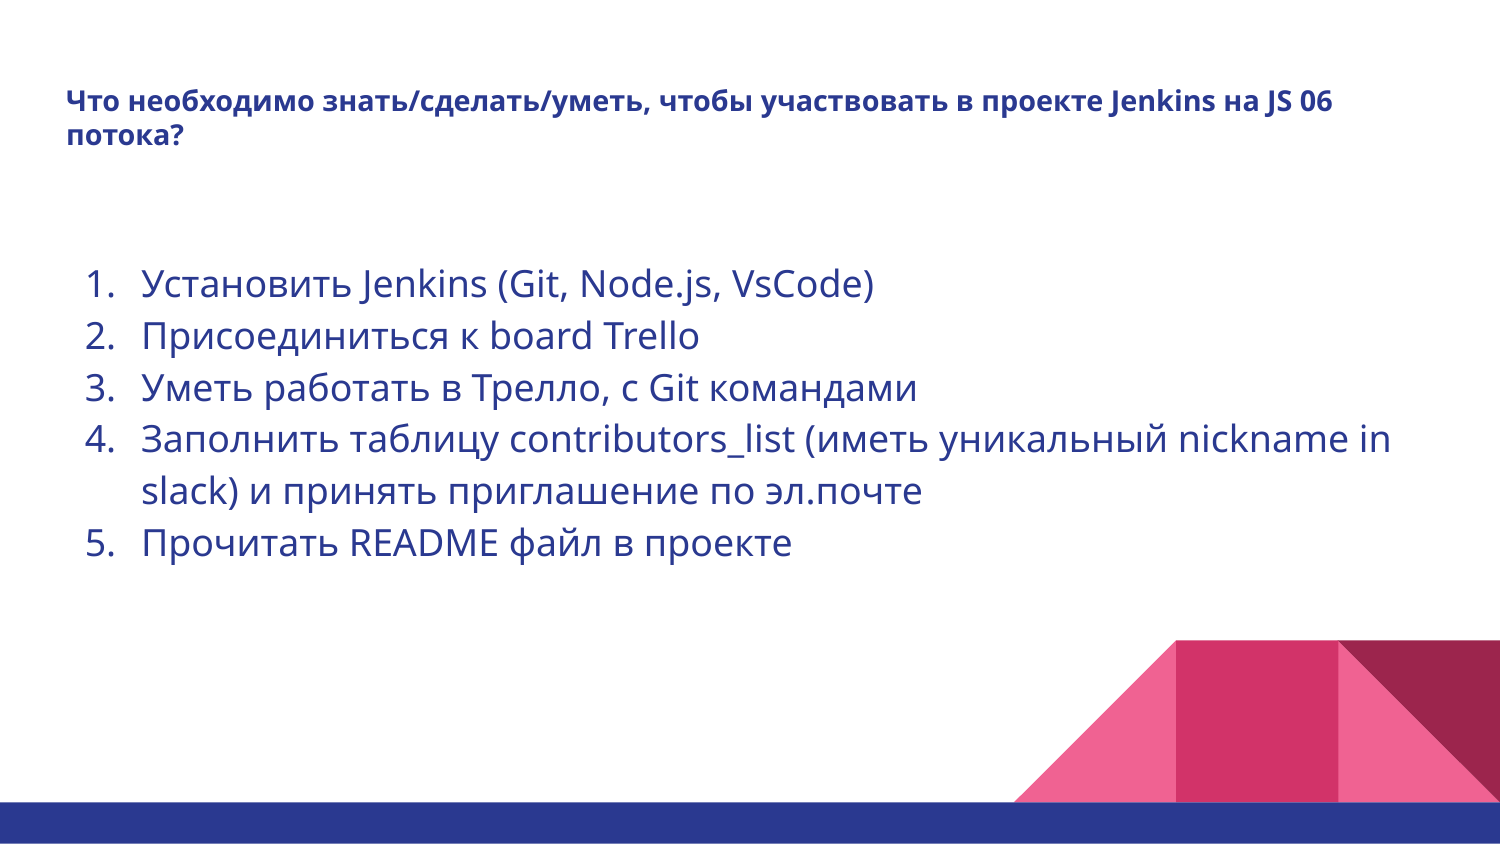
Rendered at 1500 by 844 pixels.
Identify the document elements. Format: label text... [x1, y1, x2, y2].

title Что необходимо знать/сделать/уметь, чтобы участвовать в проекте Jenkins на JS 06 потока? [51, 67, 1449, 167]
list Установить Jenkins (Git, Node.js, VsCode) Присоединиться к board Trello Уметь работать в Трелло, с Git командами Заполнить таблицу contributors_list (иметь уникальный nickname in slack) и принять приглашение по эл.почте Прочитать README файл в проекте [51, 238, 1449, 750]
